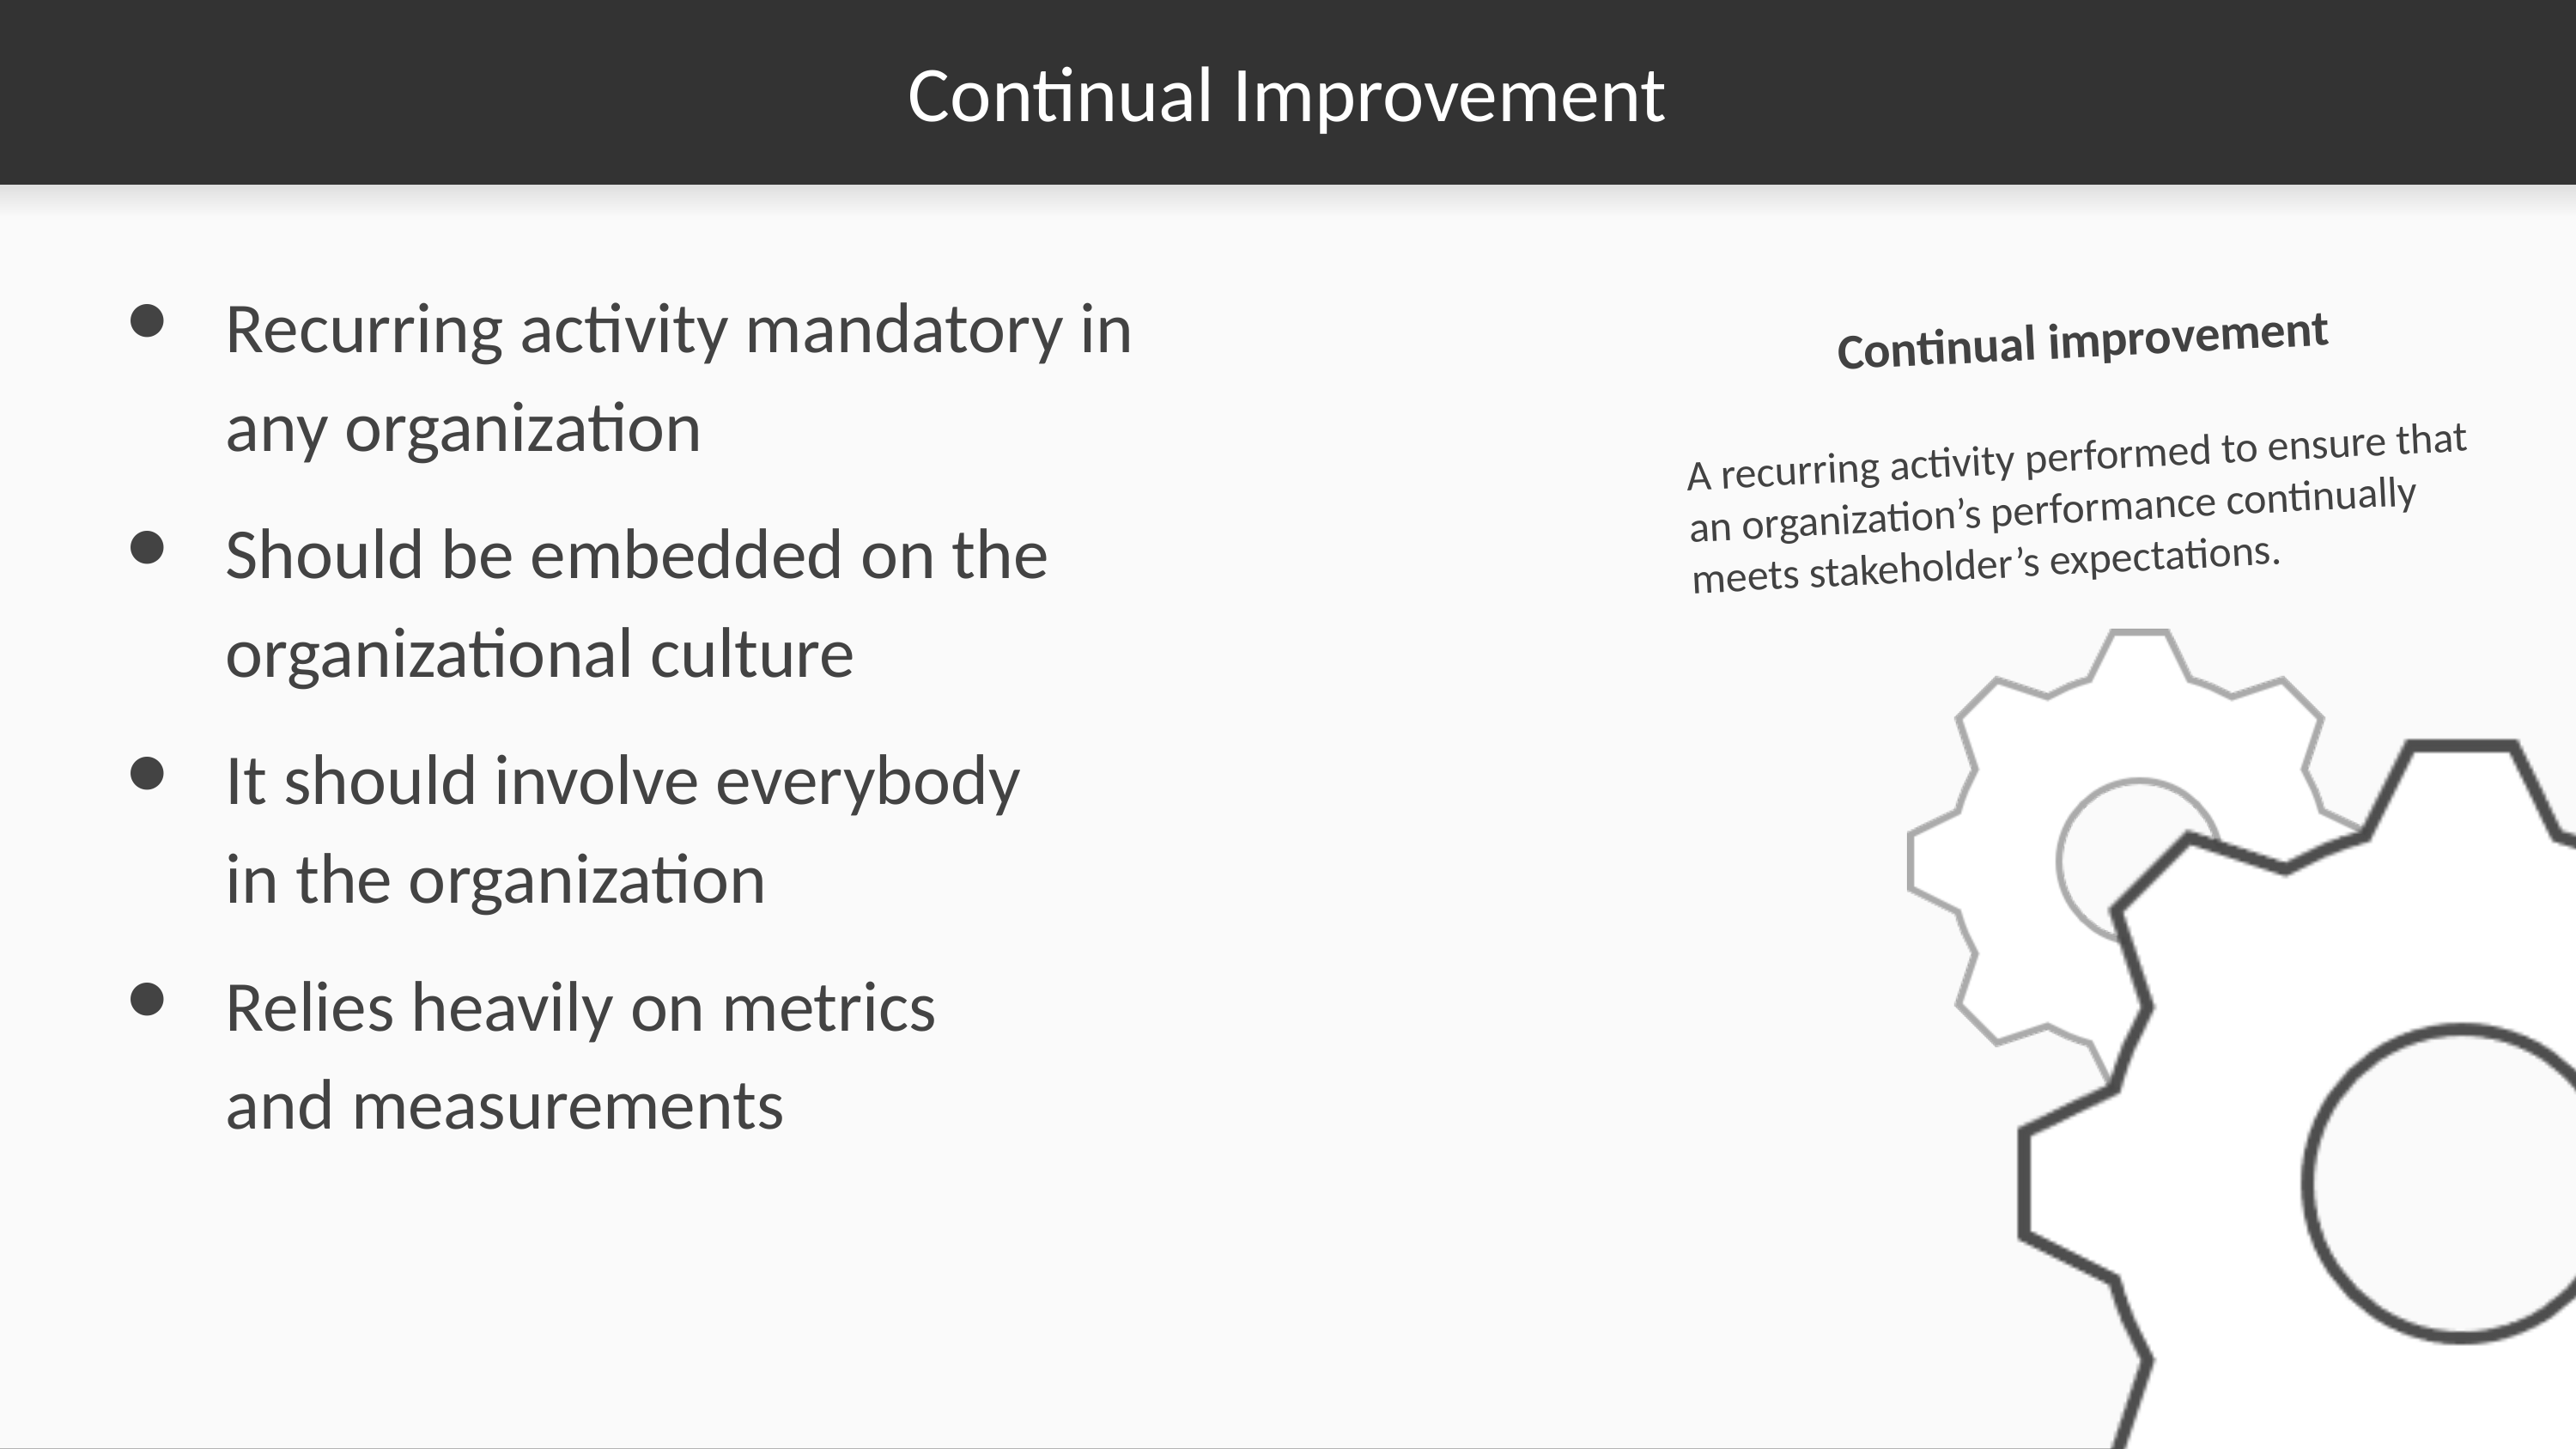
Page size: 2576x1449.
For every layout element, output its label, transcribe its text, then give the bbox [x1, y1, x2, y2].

text_box Continual improvement A recurring activity performed to ensure that an organization’s performance continually meets stakeholder’s expectations. [1665, 279, 2512, 610]
picture [1817, 539, 2576, 1449]
title Continual Improvement [29, 4, 2547, 175]
text_box Recurring activity mandatory in any organization Should be embedded on the organizational culture It should involve everybody in the organization Relies heavily on metrics and measurements [70, 241, 1540, 1395]
